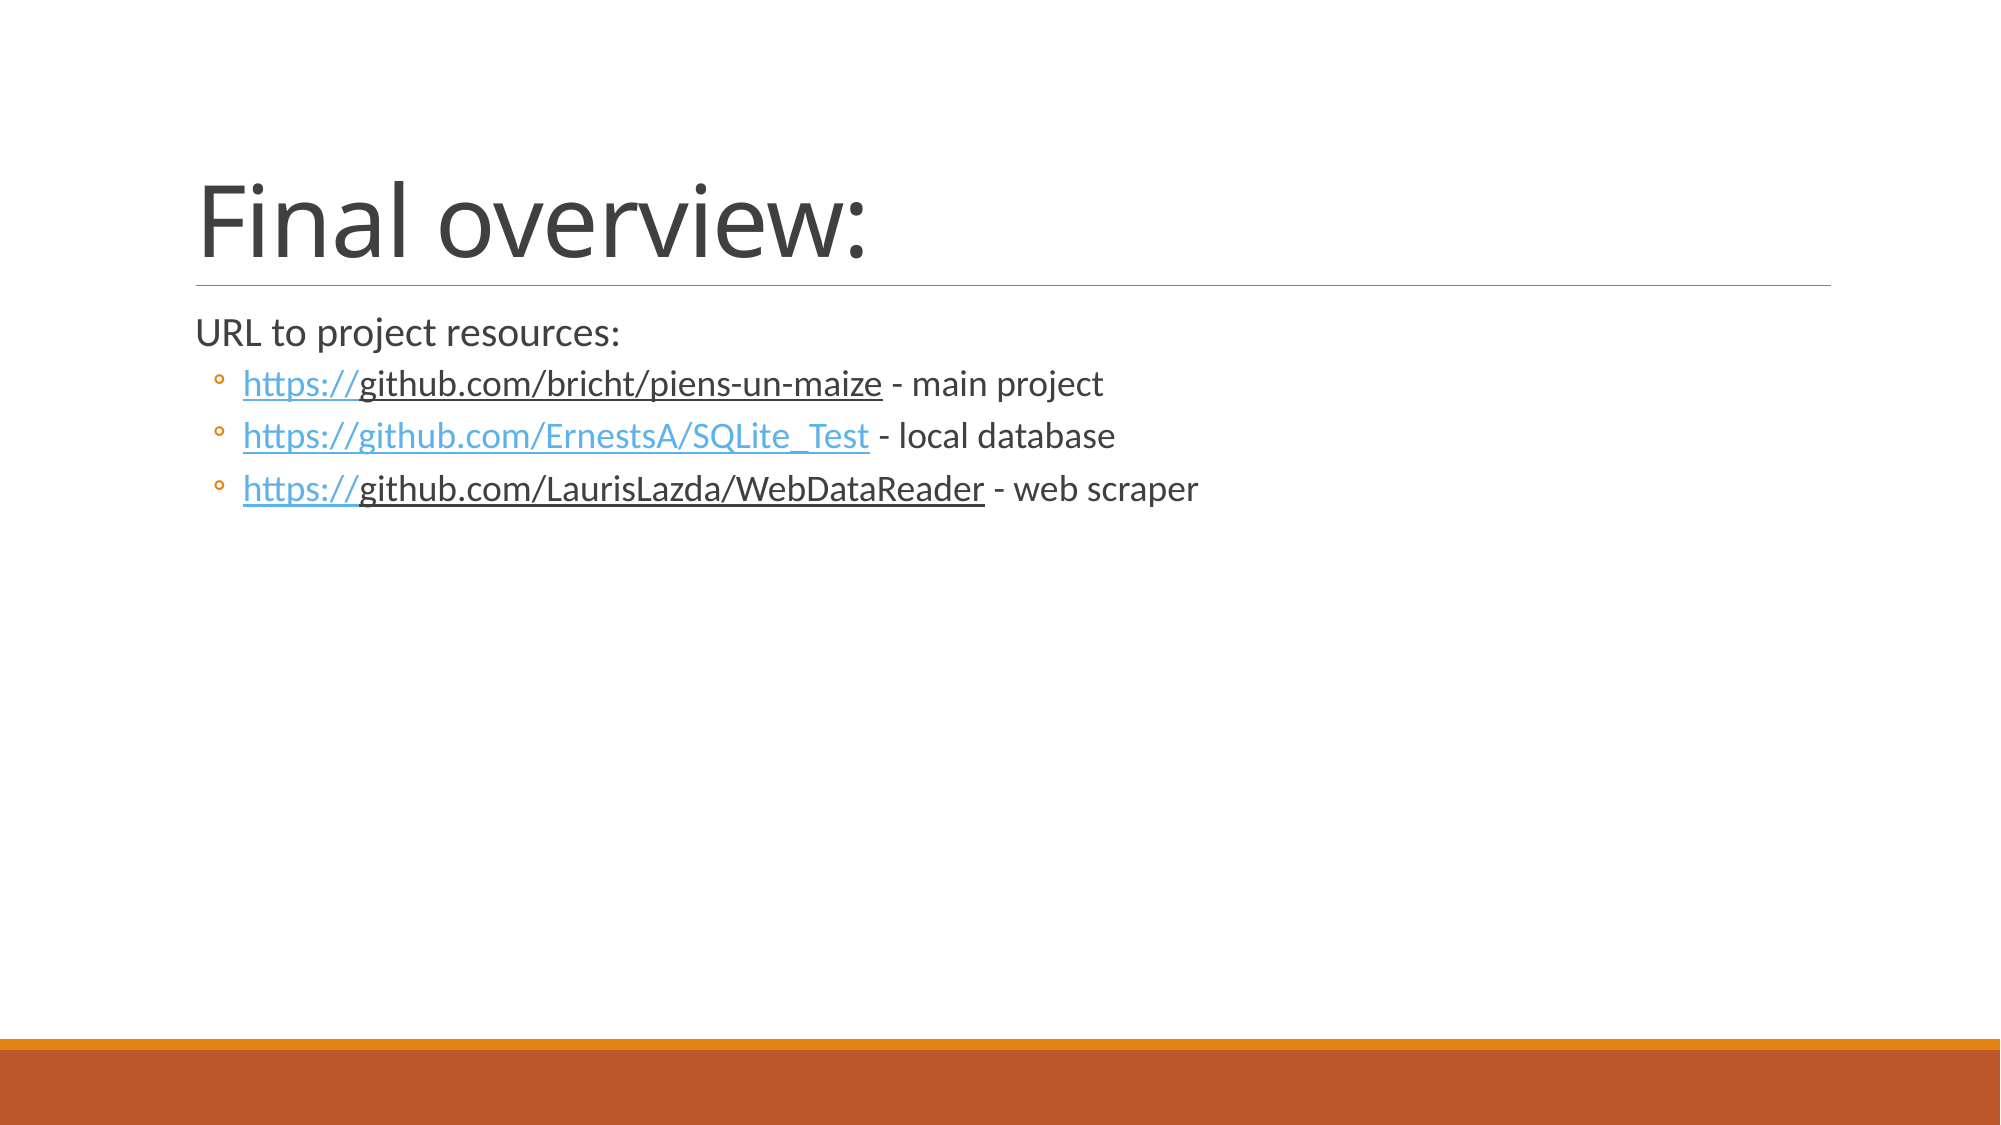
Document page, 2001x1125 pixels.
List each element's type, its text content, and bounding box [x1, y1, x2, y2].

list URL to project resources: https://github.com/bricht/piens-un-maize - main project https://github.com/ErnestsA/SQLite_Test - local database https://github.com/LaurisLazda/WebDataReader - web scraper [180, 302, 1830, 963]
title Final overview: [180, 47, 1830, 285]
